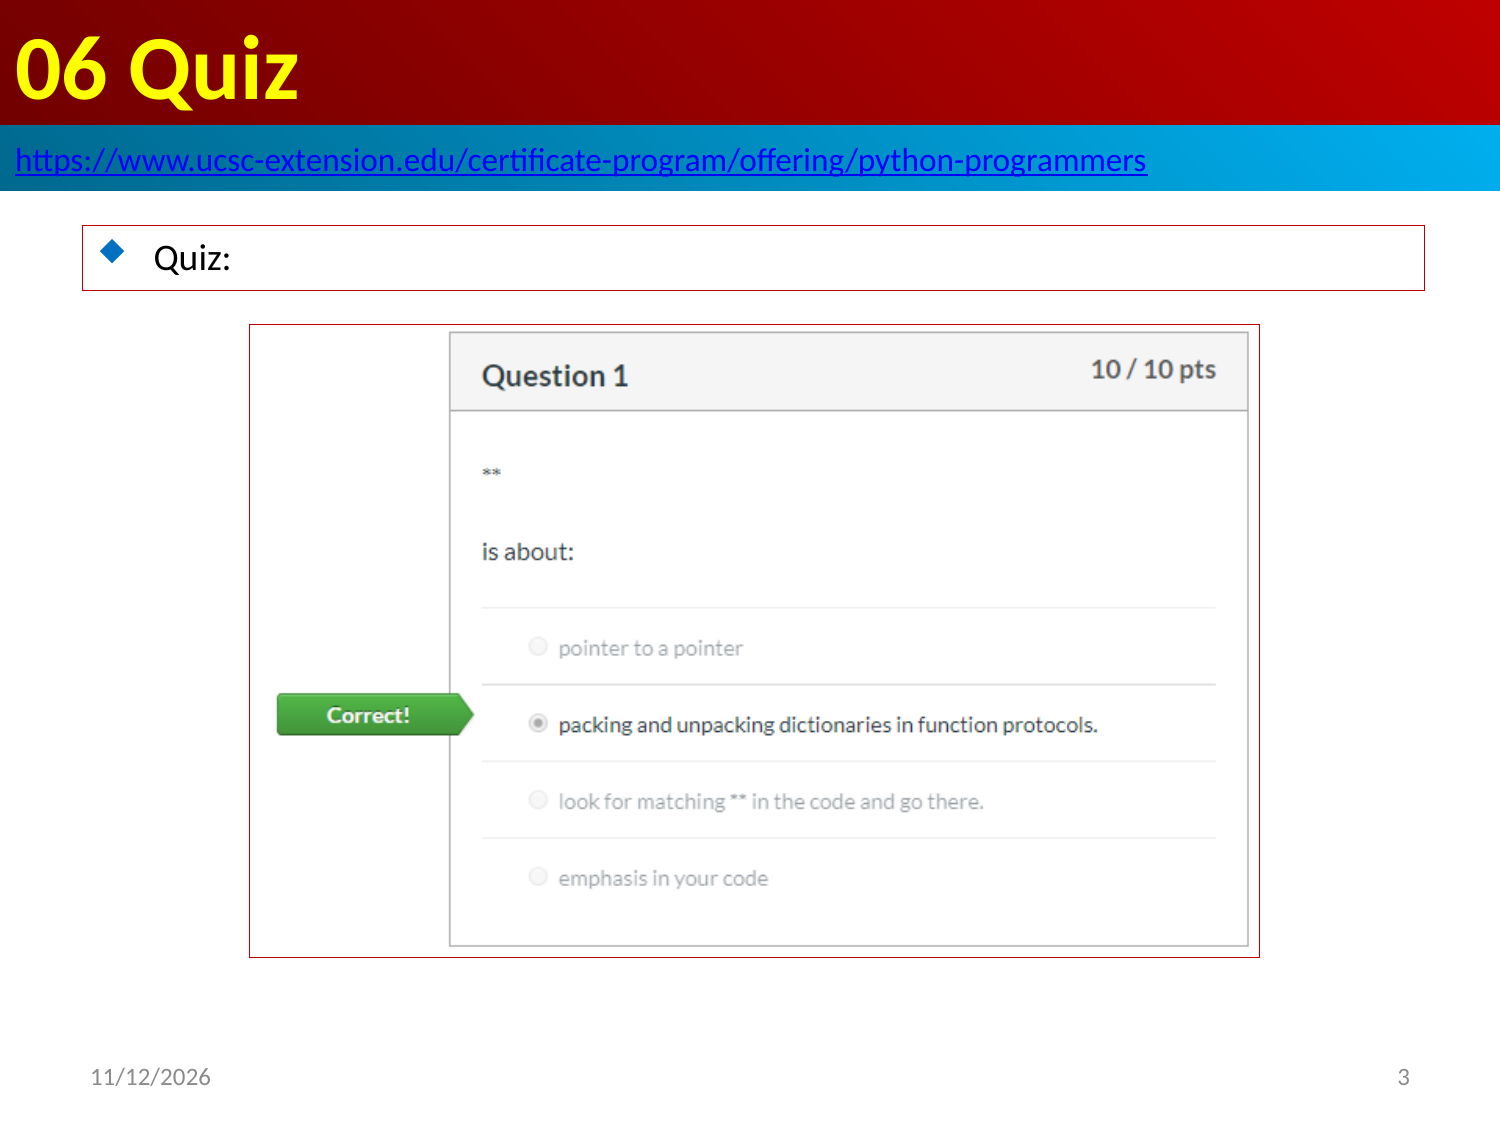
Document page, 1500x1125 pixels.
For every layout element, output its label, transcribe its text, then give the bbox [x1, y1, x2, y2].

picture [249, 324, 1260, 958]
title 06 Quiz [0, 0, 1500, 125]
text_box https://www.ucsc-extension.edu/certificate-program/offering/python-programmers [0, 125, 1500, 191]
subtitle Quiz: [82, 225, 1425, 291]
slide_number 3 [1074, 1042, 1425, 1109]
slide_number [75, 1042, 425, 1109]
